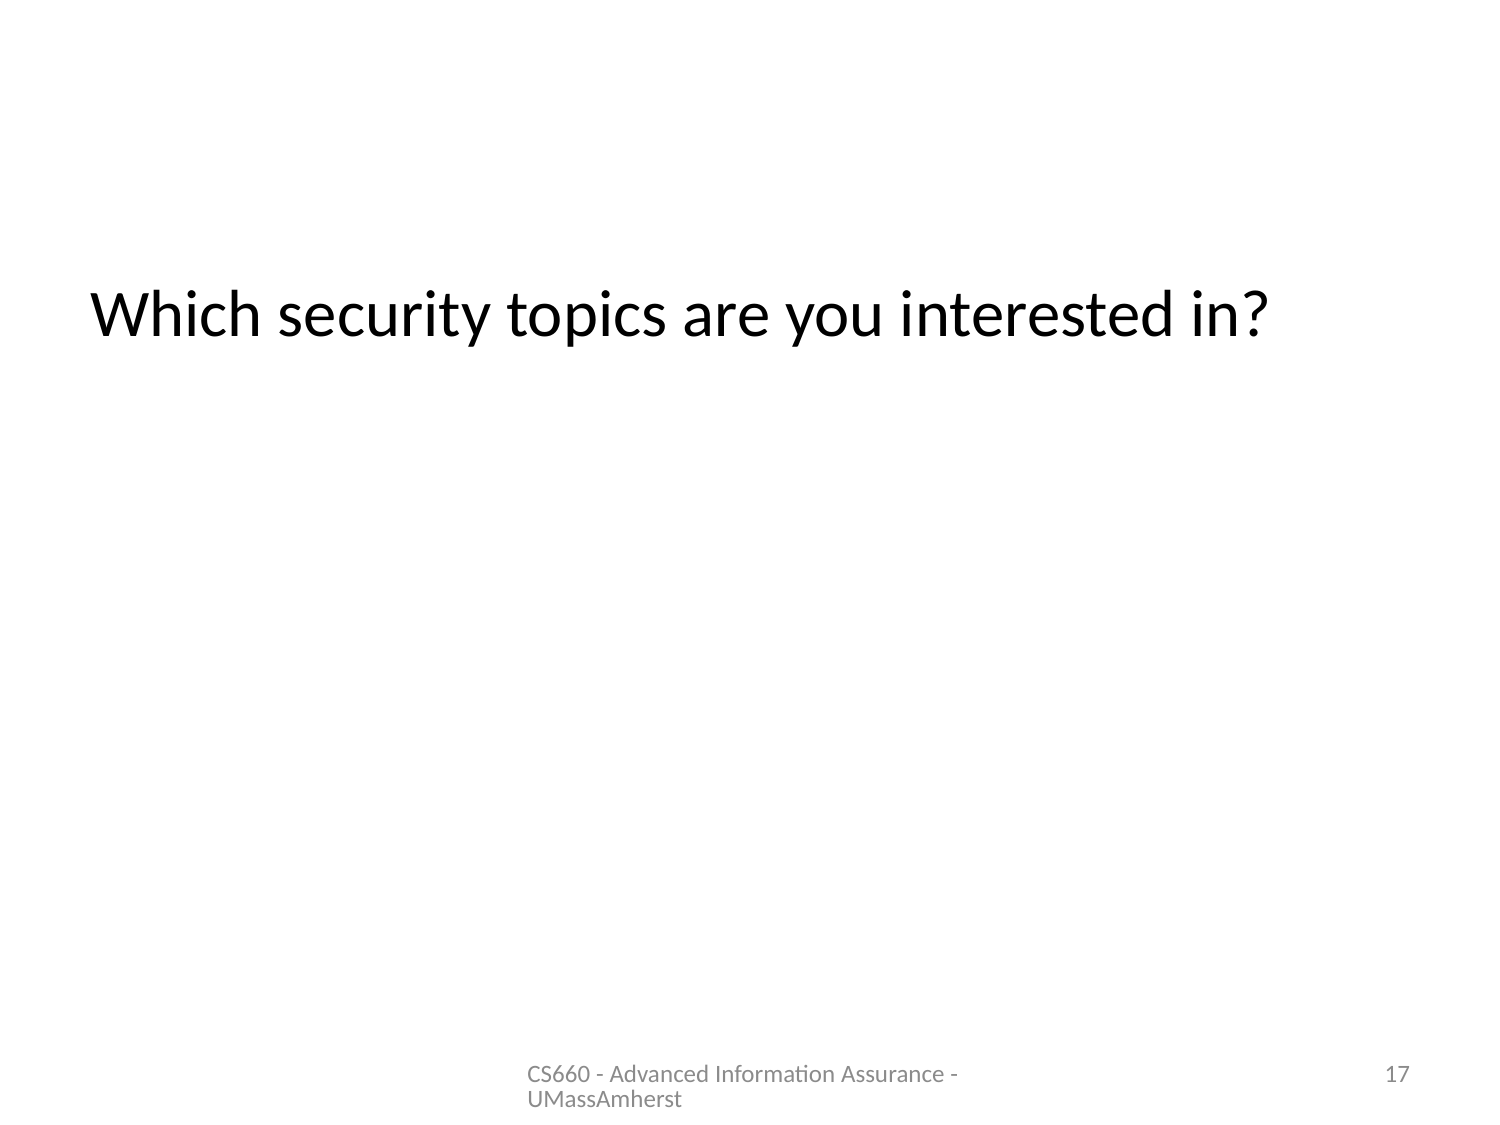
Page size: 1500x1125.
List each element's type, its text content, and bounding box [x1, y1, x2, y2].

slide_number 17 [1074, 1042, 1425, 1103]
list Which security topics are you interested in? [75, 262, 1425, 1005]
footer CS660 - Advanced Information Assurance - UMassAmherst [512, 1042, 988, 1103]
